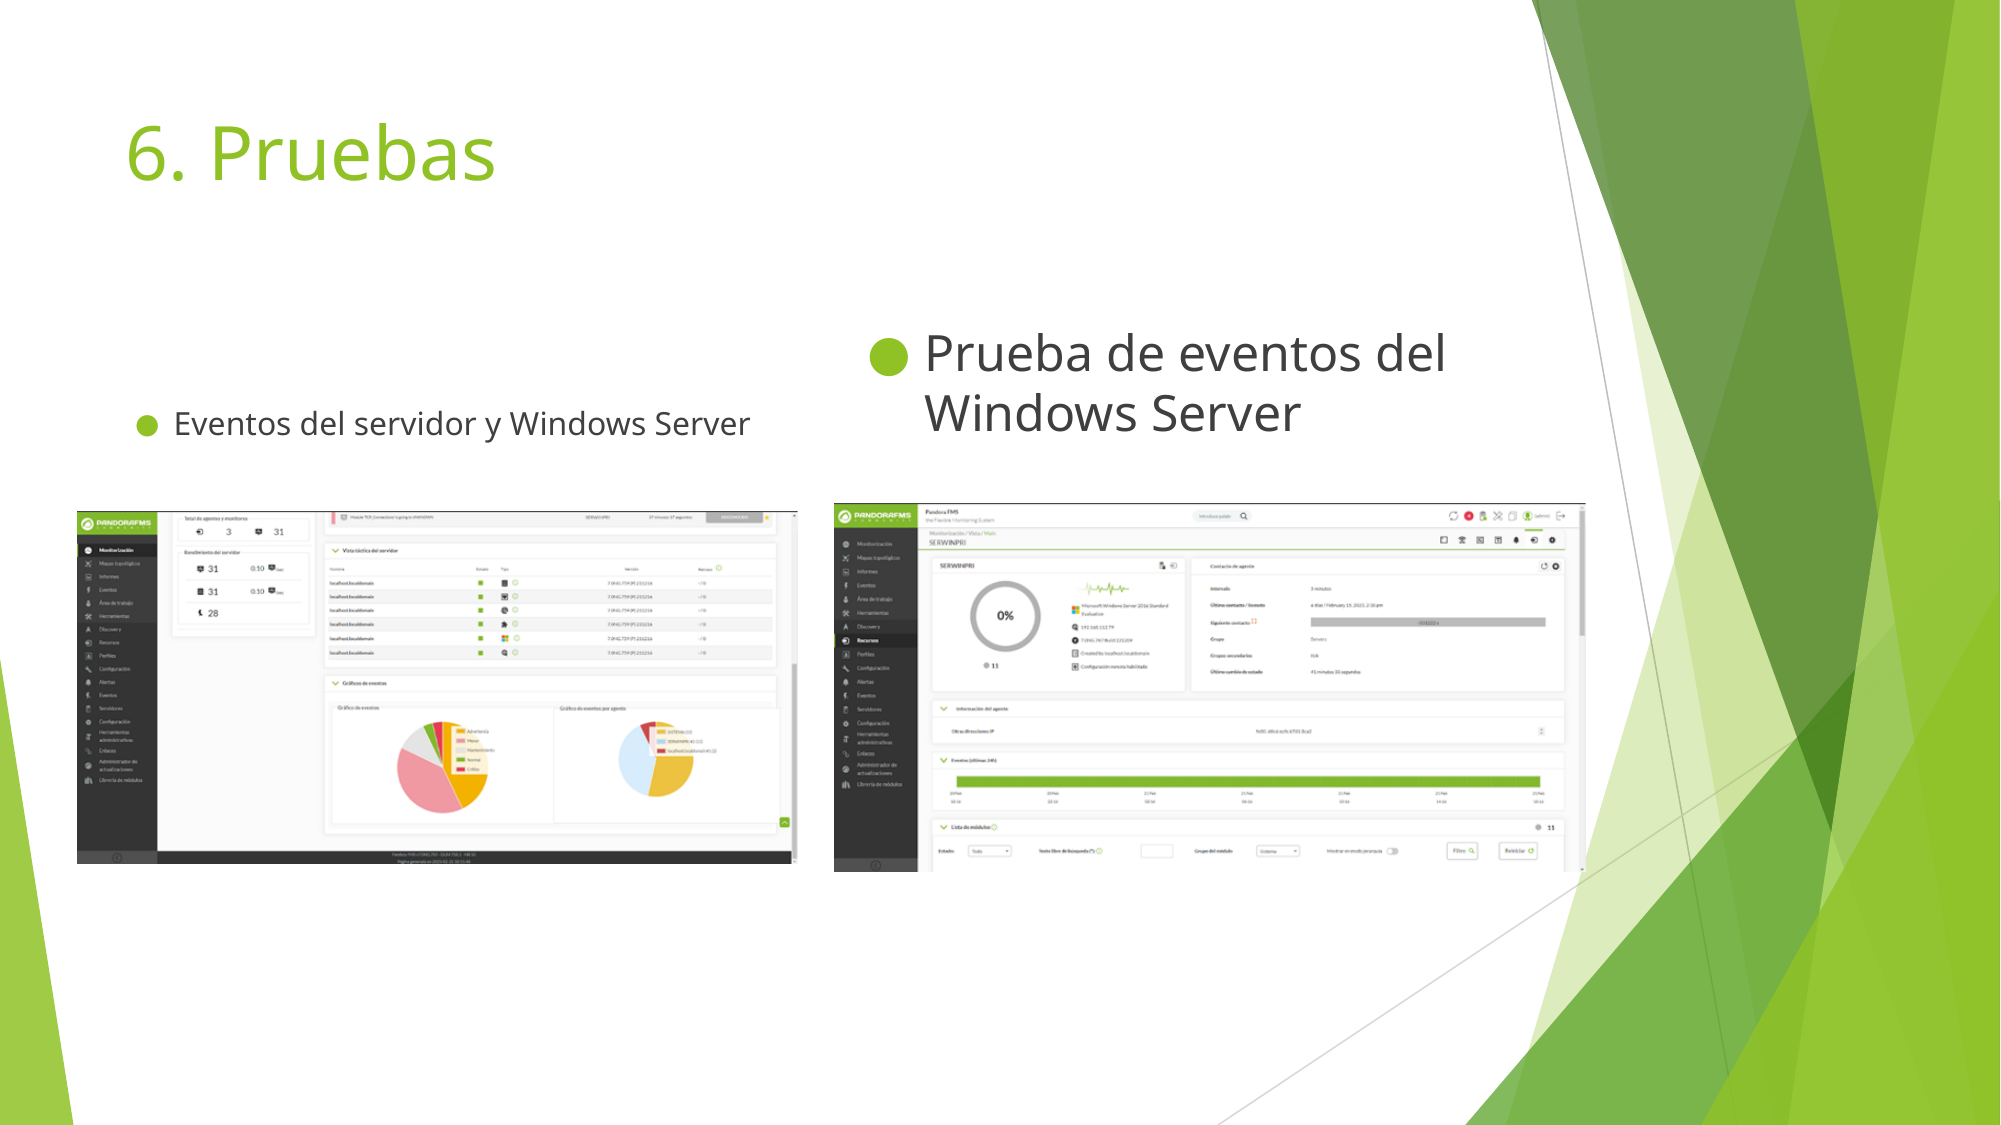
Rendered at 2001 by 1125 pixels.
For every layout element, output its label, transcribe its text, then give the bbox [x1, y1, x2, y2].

list Eventos del servidor y Windows Server [110, 354, 798, 449]
list Prueba de eventos del Windows Server [834, 354, 1522, 449]
picture [77, 511, 798, 865]
picture [834, 503, 1586, 872]
title 6. Pruebas [110, 98, 1522, 315]
